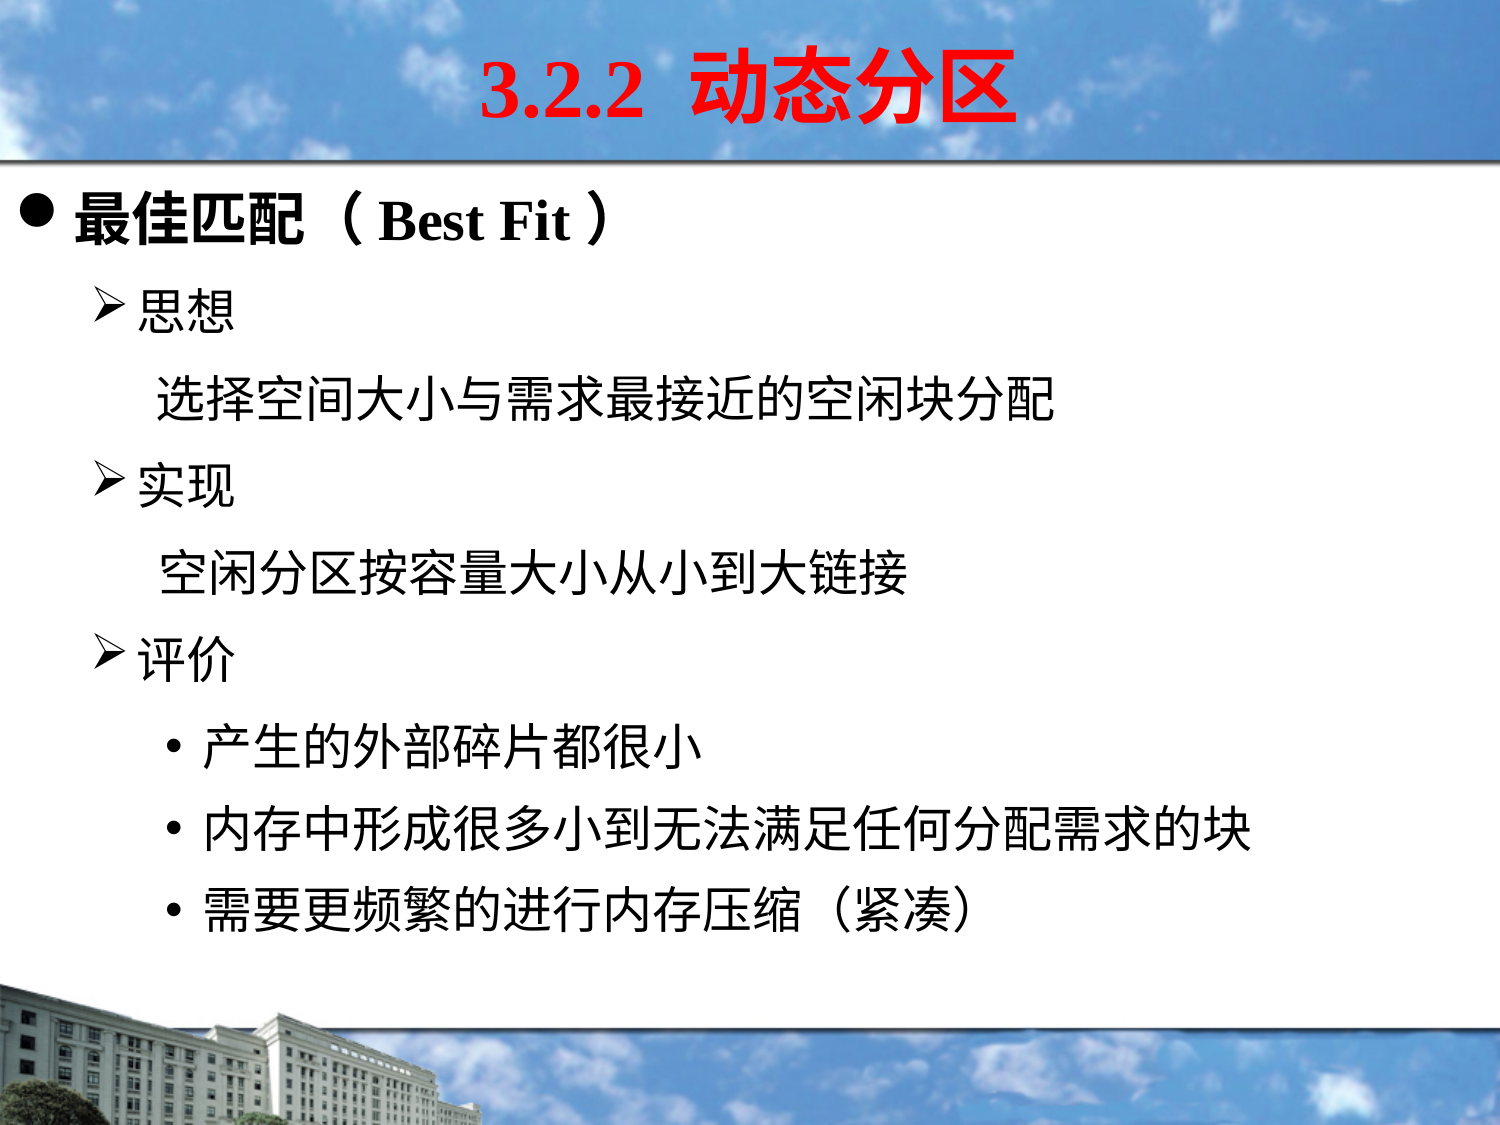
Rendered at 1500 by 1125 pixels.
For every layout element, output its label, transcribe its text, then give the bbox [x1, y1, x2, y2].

list 最佳匹配（Best Fit） 思想 选择空间大小与需求最接近的空闲块分配 实现 空闲分区按容量大小从小到大链接 评价 产生的外部碎片都很小 内存中形成很多小到无法满足任何分配需求的块 需要更频繁的进行内存压缩（紧凑） [0, 160, 1500, 1024]
text_box 3.2.2 动态分区 [74, 7, 1425, 161]
picture [0, 1024, 1500, 1125]
picture [0, 0, 1500, 160]
